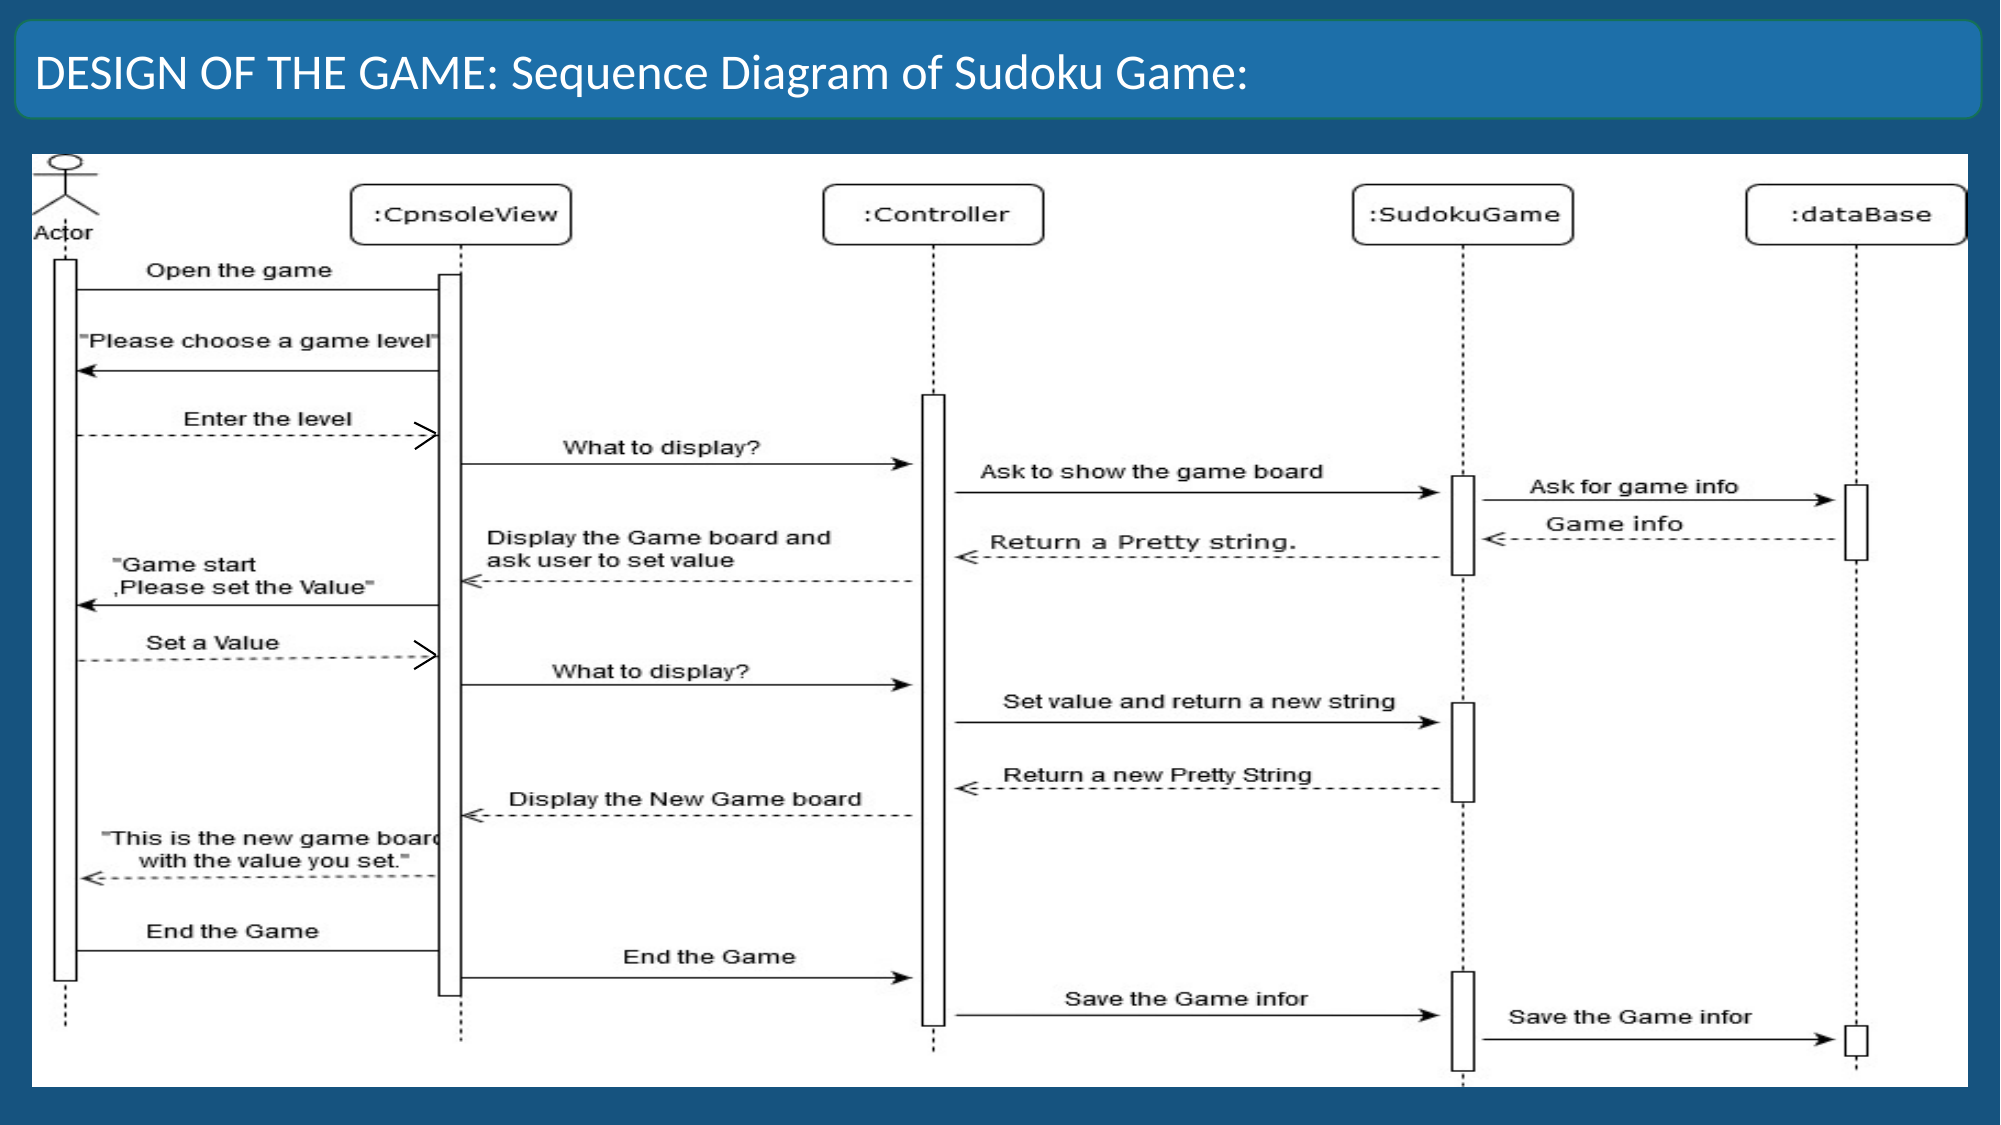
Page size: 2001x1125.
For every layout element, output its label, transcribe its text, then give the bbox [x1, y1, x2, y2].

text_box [414, 640, 436, 655]
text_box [414, 655, 436, 670]
picture [32, 154, 1968, 1087]
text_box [414, 434, 436, 450]
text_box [414, 422, 436, 434]
text_box DESIGN OF THE GAME: Sequence Diagram of Sudoku Game: [14, 18, 1983, 120]
